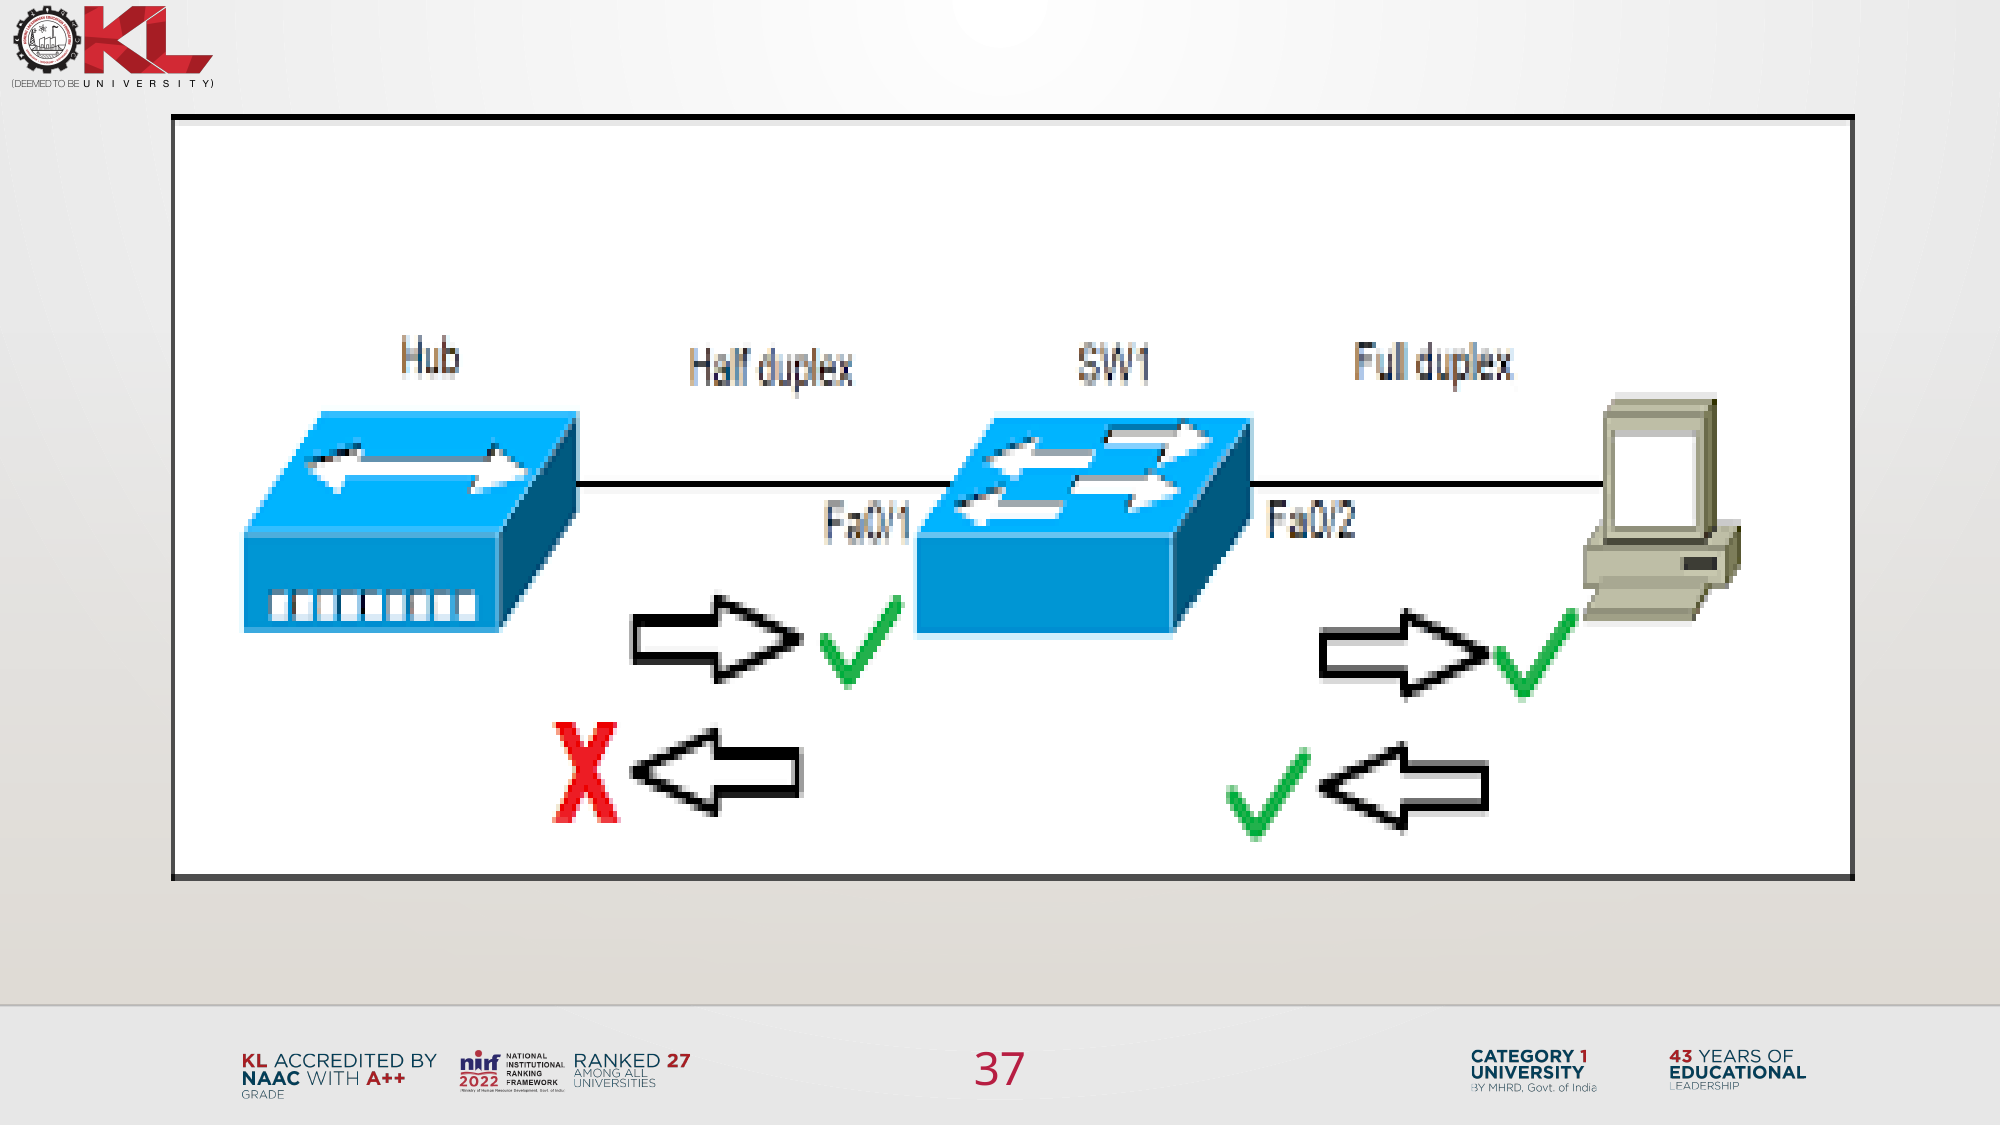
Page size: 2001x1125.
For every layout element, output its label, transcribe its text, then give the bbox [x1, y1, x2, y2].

slide_number 37 [933, 1031, 1067, 1115]
picture [1447, 1045, 1814, 1101]
picture [12, 5, 213, 88]
picture [238, 1045, 716, 1103]
picture [171, 114, 1855, 881]
